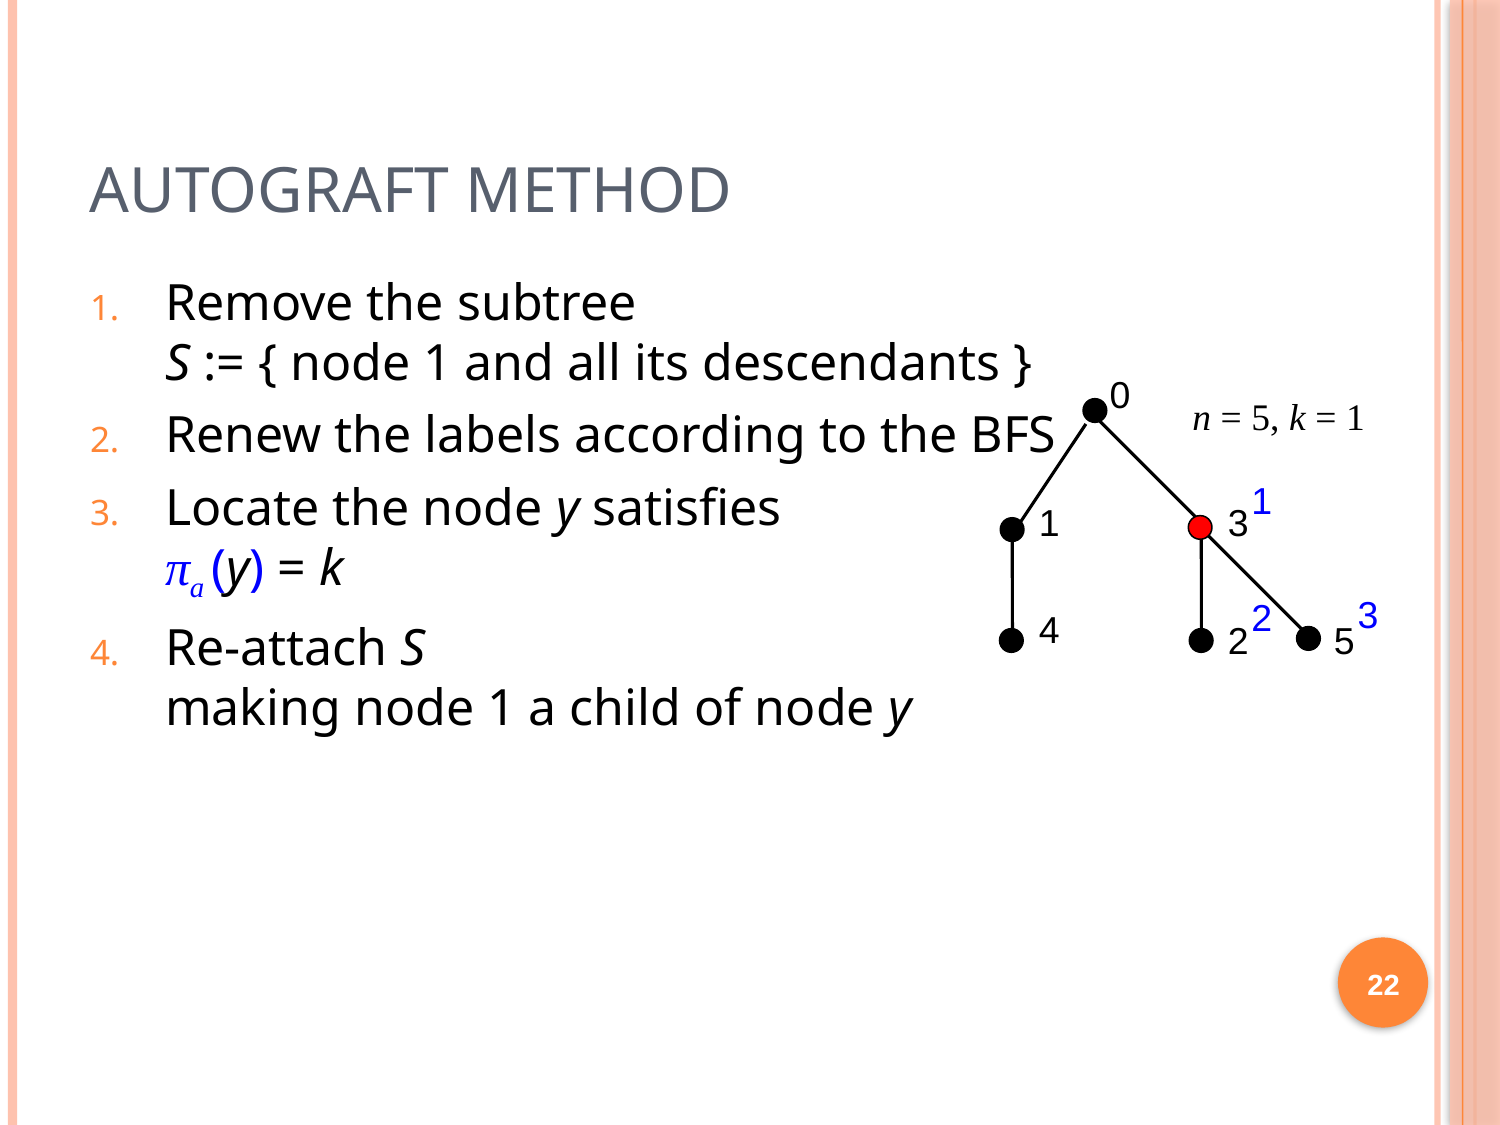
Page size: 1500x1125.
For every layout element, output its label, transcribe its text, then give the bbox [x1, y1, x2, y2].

text_box 1 [1024, 491, 1072, 552]
text_box [1189, 628, 1213, 653]
slide_number 22 [1333, 940, 1434, 1026]
text_box [1083, 398, 1107, 423]
text_box [1296, 626, 1319, 651]
text_box [1188, 515, 1212, 540]
text_box 1 [1236, 469, 1285, 530]
text_box 3 [1213, 491, 1261, 552]
text_box [999, 628, 1024, 653]
title Autograft Method [75, 45, 1300, 233]
text_box [1000, 517, 1024, 542]
text_box 2 [1236, 586, 1285, 647]
list Remove the subtree S := { node 1 and all its descendants } Renew the labels according to the BFS Locate the node y satisfies πa (y) = k Re-attach S making node 1 a child of node y [74, 262, 1301, 1063]
text_box 5 [1319, 610, 1367, 670]
text_box n = 5, k = 1 [1177, 385, 1473, 446]
text_box 4 [1024, 598, 1072, 659]
text_box 0 [1094, 363, 1143, 423]
text_box [996, 363, 1391, 777]
text_box 3 [1342, 584, 1391, 644]
text_box 2 [1213, 610, 1261, 670]
